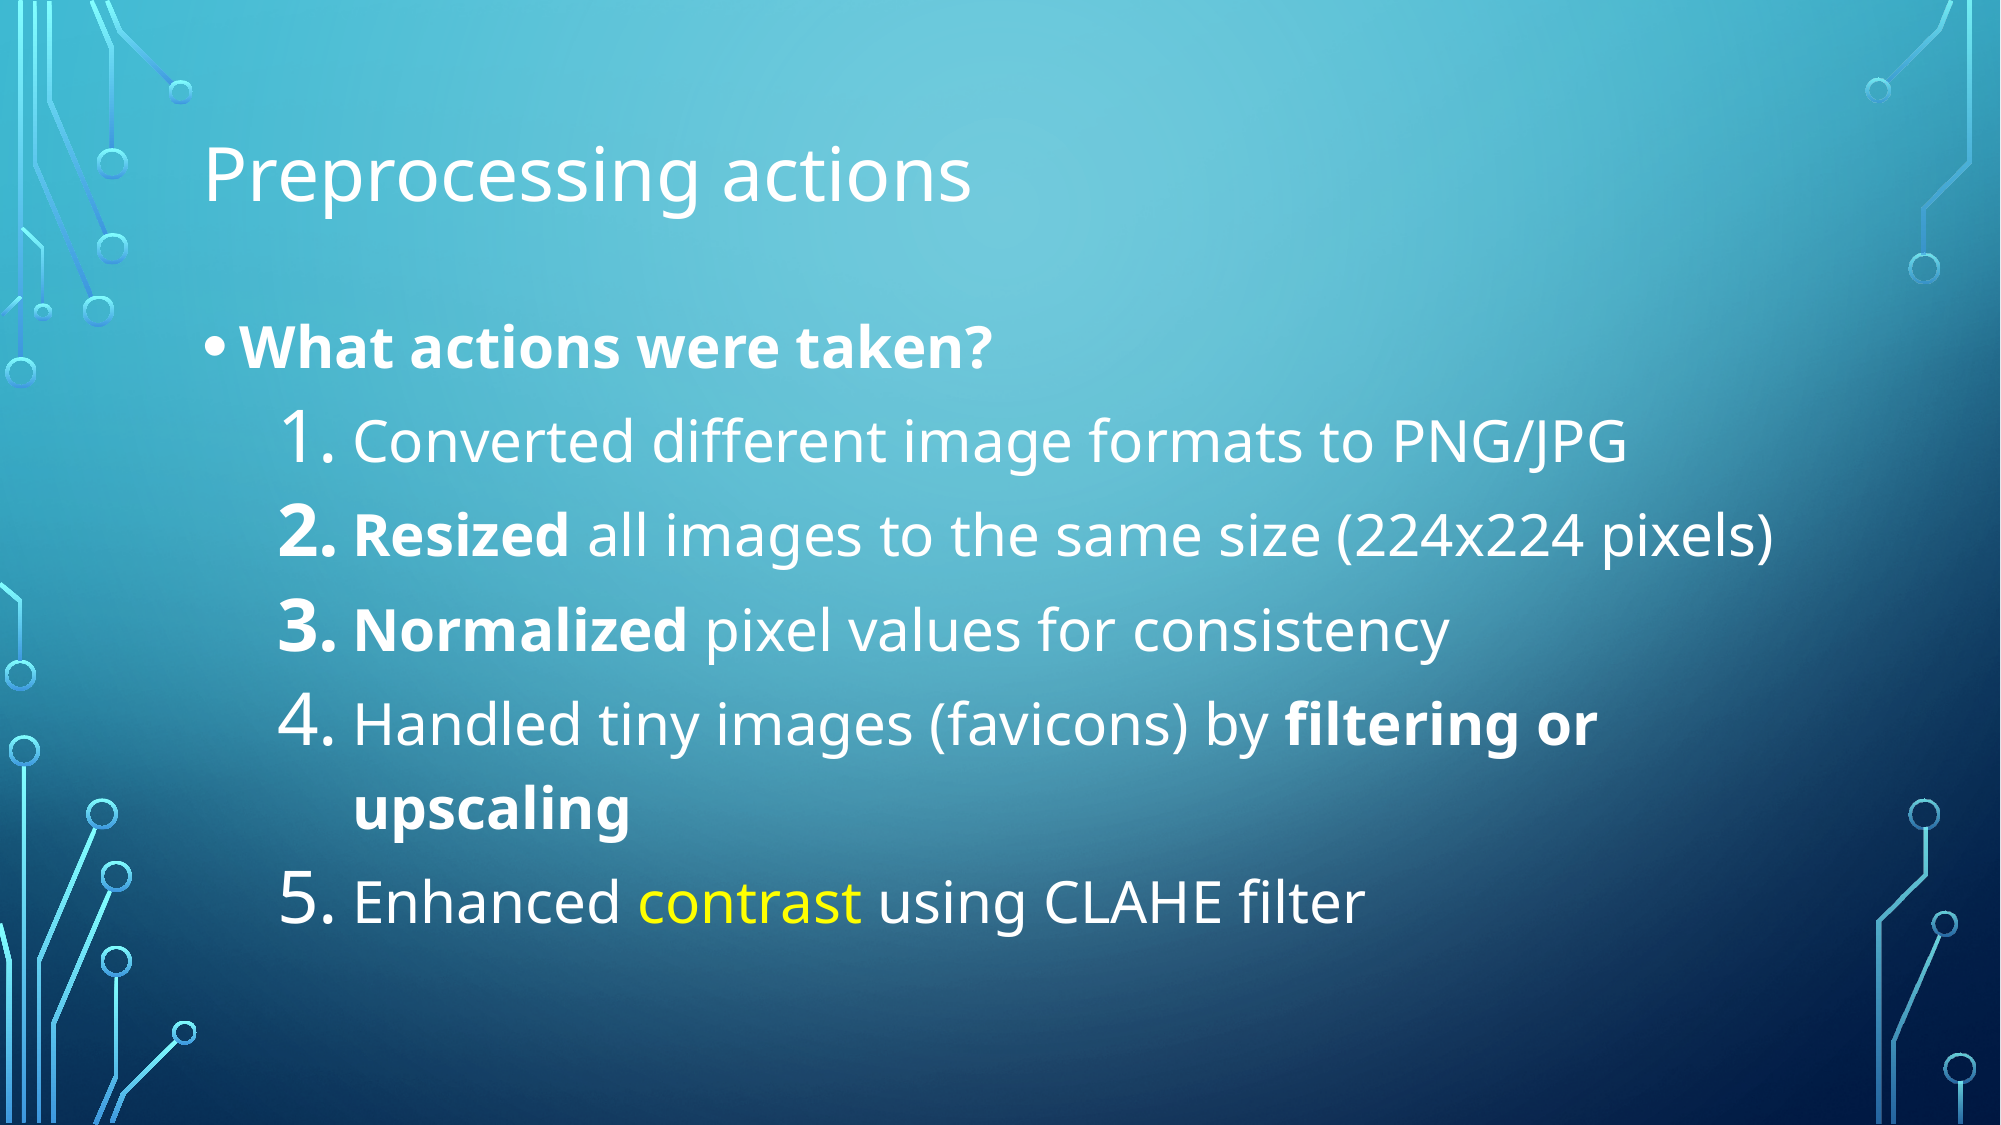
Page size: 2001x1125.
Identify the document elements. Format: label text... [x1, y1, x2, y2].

list What actions were taken? Converted different image formats to PNG/JPG Resized all images to the same size (224x224 pixels) Normalized pixel values for consistency Handled tiny images (favicons) by filtering or upscaling Enhanced contrast using CLAHE filter [187, 288, 1813, 950]
title Preprocessing actions [187, 101, 1813, 288]
